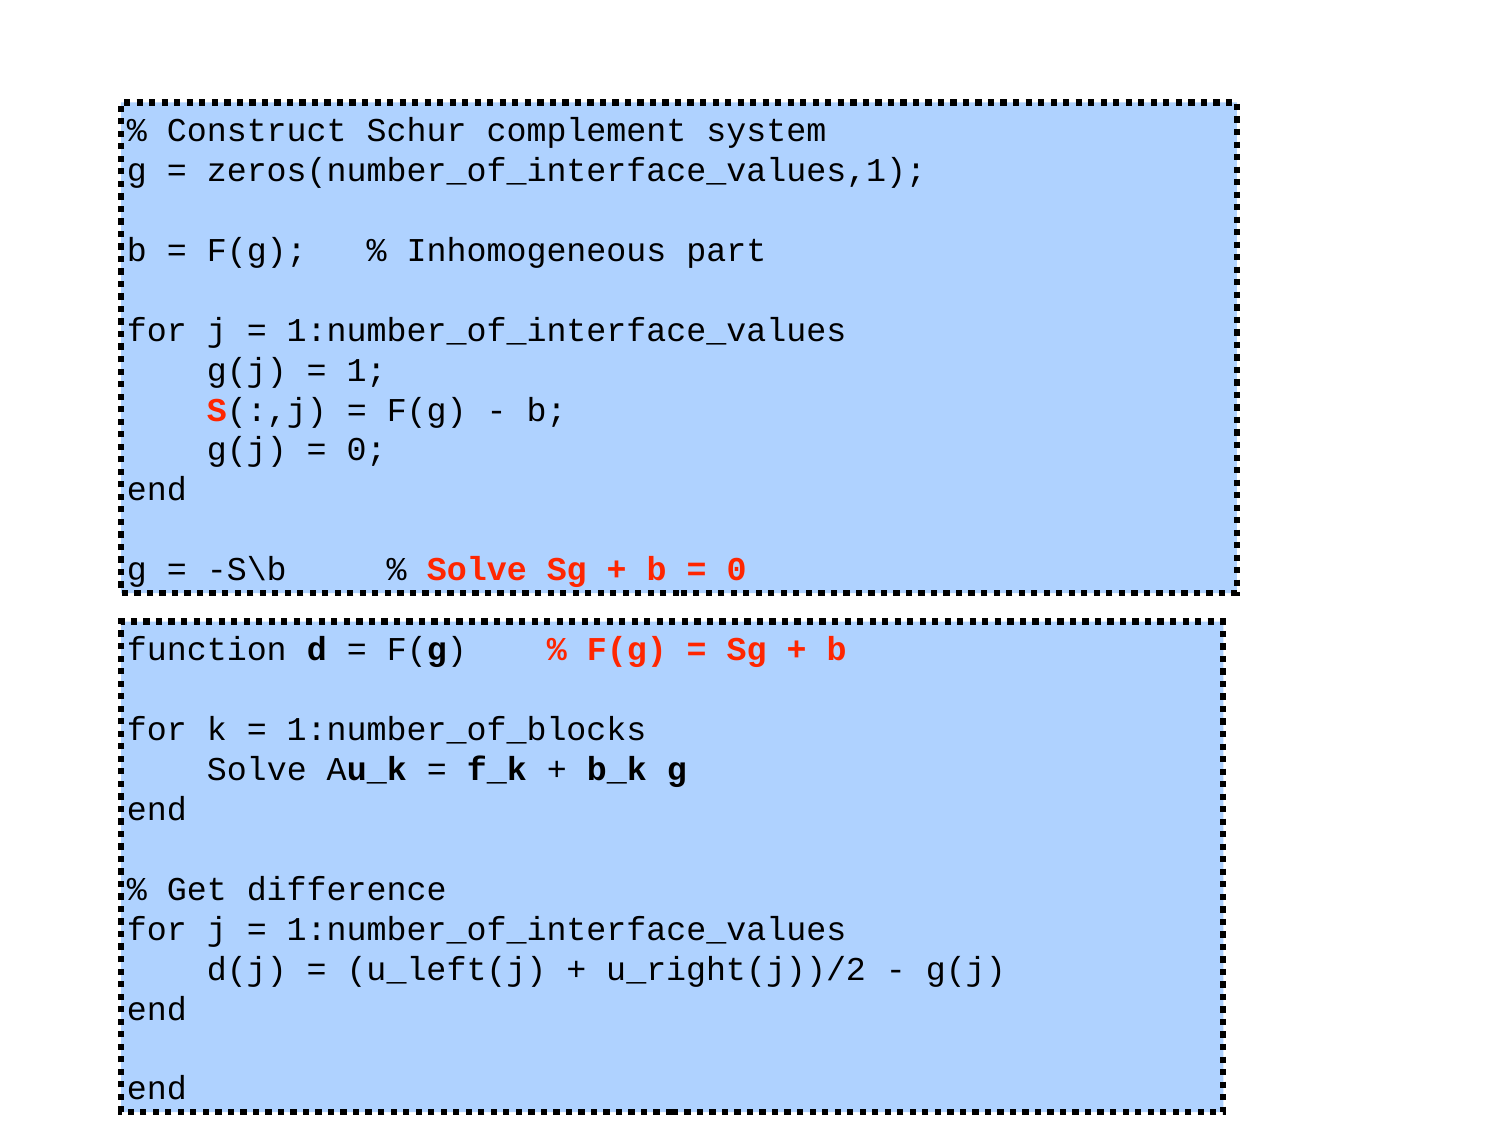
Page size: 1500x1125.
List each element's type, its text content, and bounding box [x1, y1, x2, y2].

text_box % Construct Schur complement system g = zeros(number_of_interface_values,1); b = F(g); % Inhomogeneous part for j = 1:number_of_interface_values g(j) = 1; S(:,j) = F(g) - b; g(j) = 0; end g = -S\b % Solve Sg + b = 0 [121, 102, 1237, 594]
text_box function d = F(g) % F(g) = Sg + b for k = 1:number_of_blocks Solve Au_k = f_k + b_k g end % Get difference for j = 1:number_of_interface_values d(j) = (u_left(j) + u_right(j))/2 - g(j) end end [121, 621, 1224, 1113]
